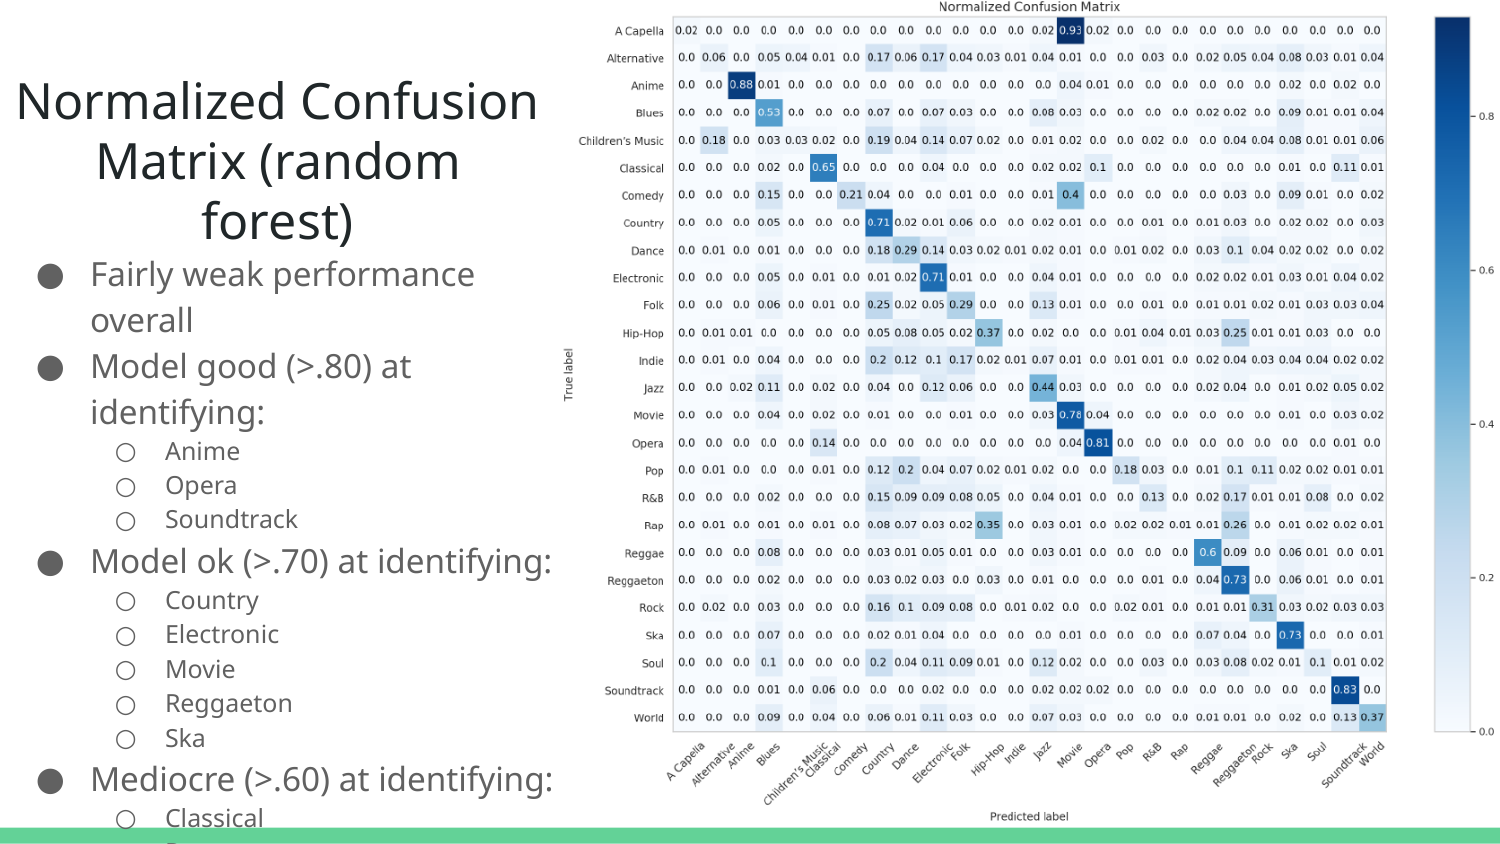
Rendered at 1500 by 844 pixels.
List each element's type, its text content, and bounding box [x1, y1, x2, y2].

picture [555, 0, 1500, 827]
list Fairly weak performance overall Model good (>.80) at identifying: Anime Opera Soundtrack Model ok (>.70) at identifying: Country Electronic Movie Reggaeton Ska Mediocre (>.60) at identifying: Classical Reggae [0, 232, 550, 813]
title Normalized Confusion Matrix (random forest) [0, 54, 550, 216]
